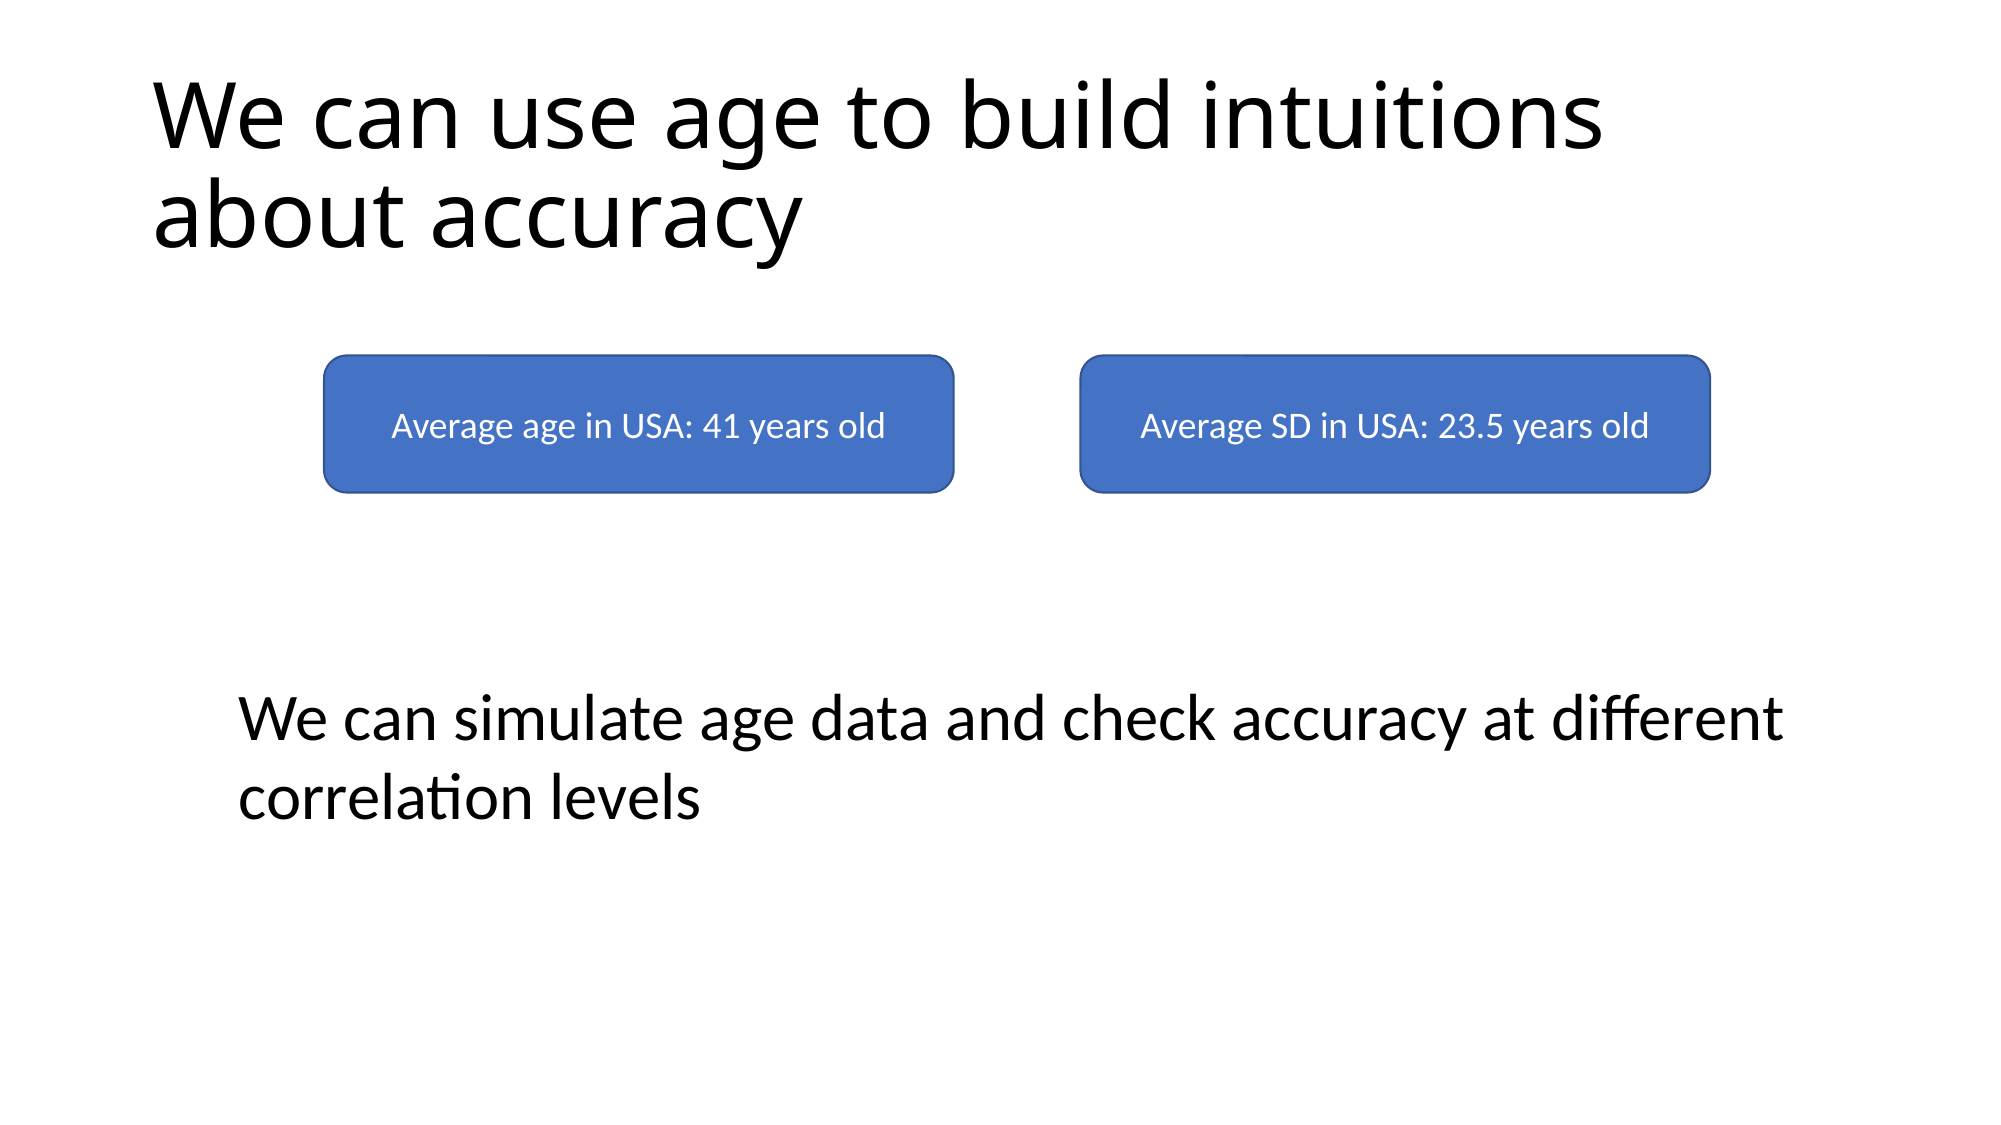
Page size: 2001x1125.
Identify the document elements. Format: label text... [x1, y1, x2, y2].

title We can use age to build intuitions about accuracy [137, 59, 1863, 278]
text_box Average SD in USA: 23.5 years old [1079, 354, 1712, 494]
text_box Average age in USA: 41 years old [322, 354, 955, 494]
text_box We can simulate age data and check accuracy at different correlation levels [224, 666, 1907, 841]
